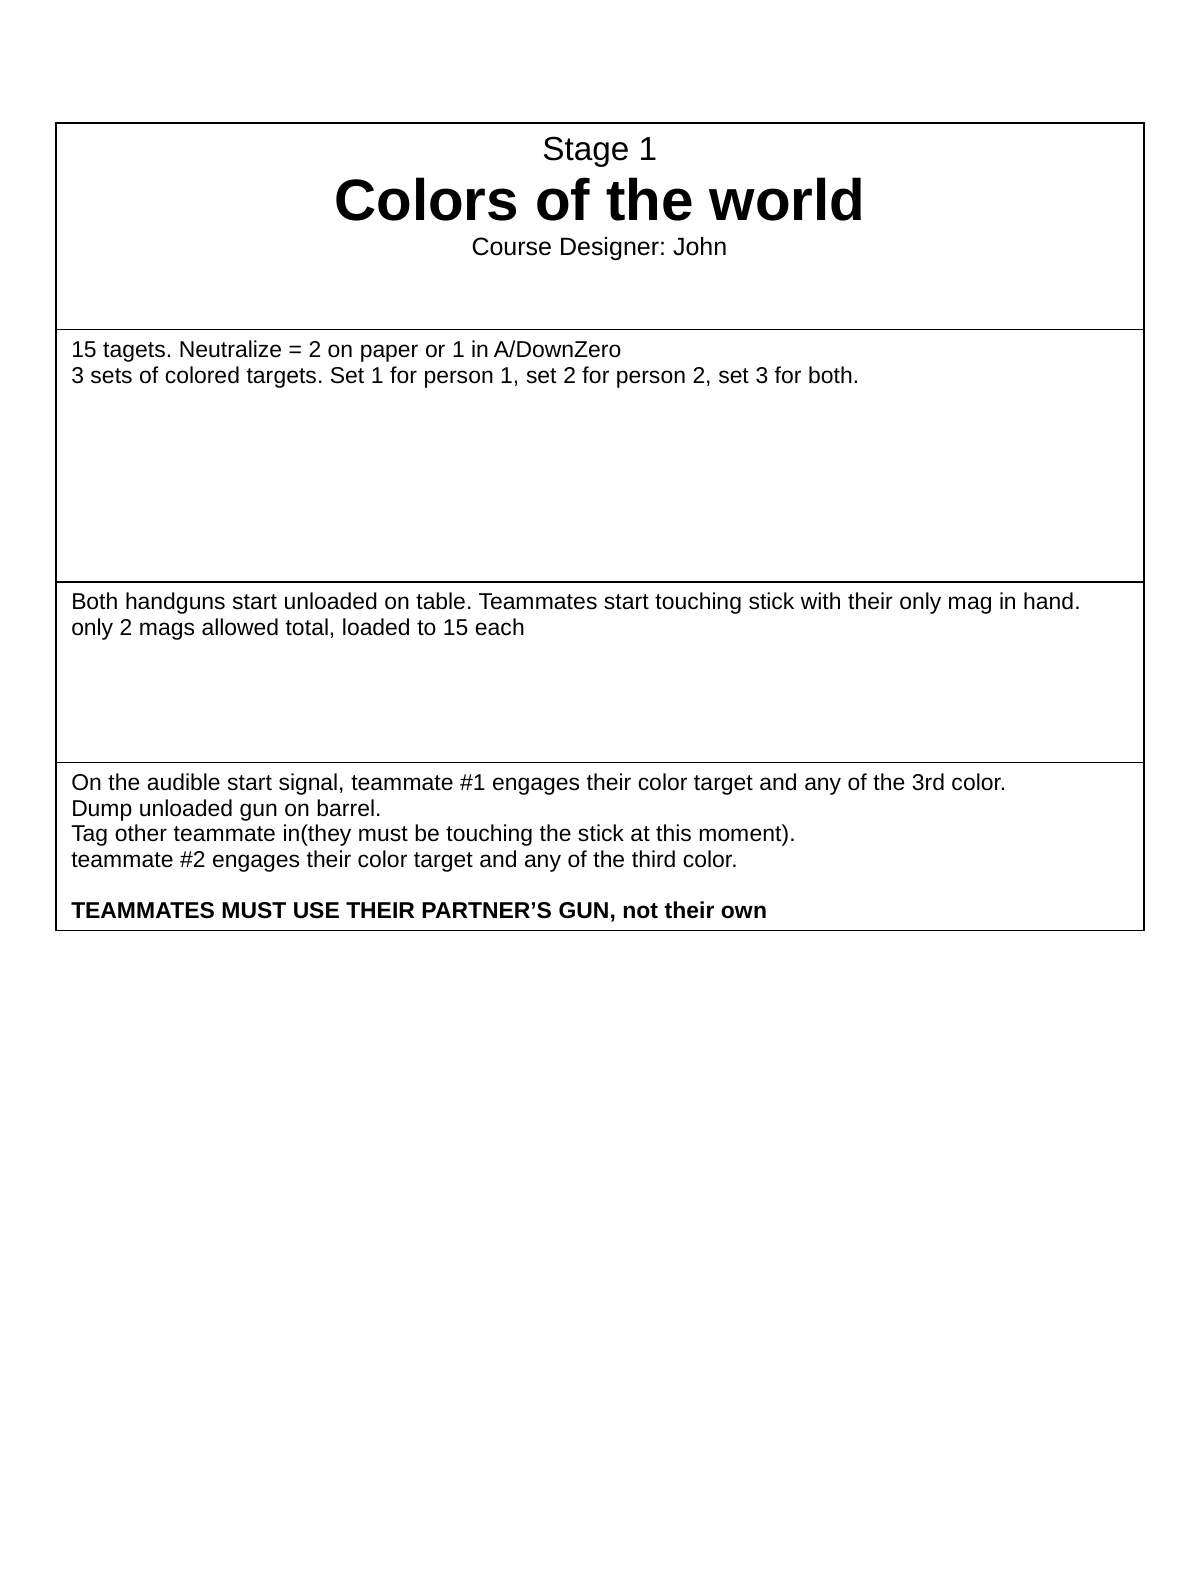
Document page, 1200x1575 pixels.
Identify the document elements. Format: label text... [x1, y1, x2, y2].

table_cell On the audible start signal, teammate #1 engages their color target and any of the 3rd color. Dump unloaded gun on barrel. Tag other teammate in(they must be touching the stick at this moment). teammate #2 engages their color target and any of the third color. TEAMMATES MUST USE THEIR PARTNER’S GUN, not their own [57, 763, 1143, 930]
table_cell Both handguns start unloaded on table. Teammates start touching stick with their only mag in hand. only 2 mags allowed total, loaded to 15 each [57, 583, 1143, 762]
table_header Stage 1 Colors of the world Course Designer: John [57, 124, 1143, 329]
table_cell 15 tagets. Neutralize = 2 on paper or 1 in A/DownZero 3 sets of colored targets. Set 1 for person 1, set 2 for person 2, set 3 for both. [57, 330, 1143, 581]
